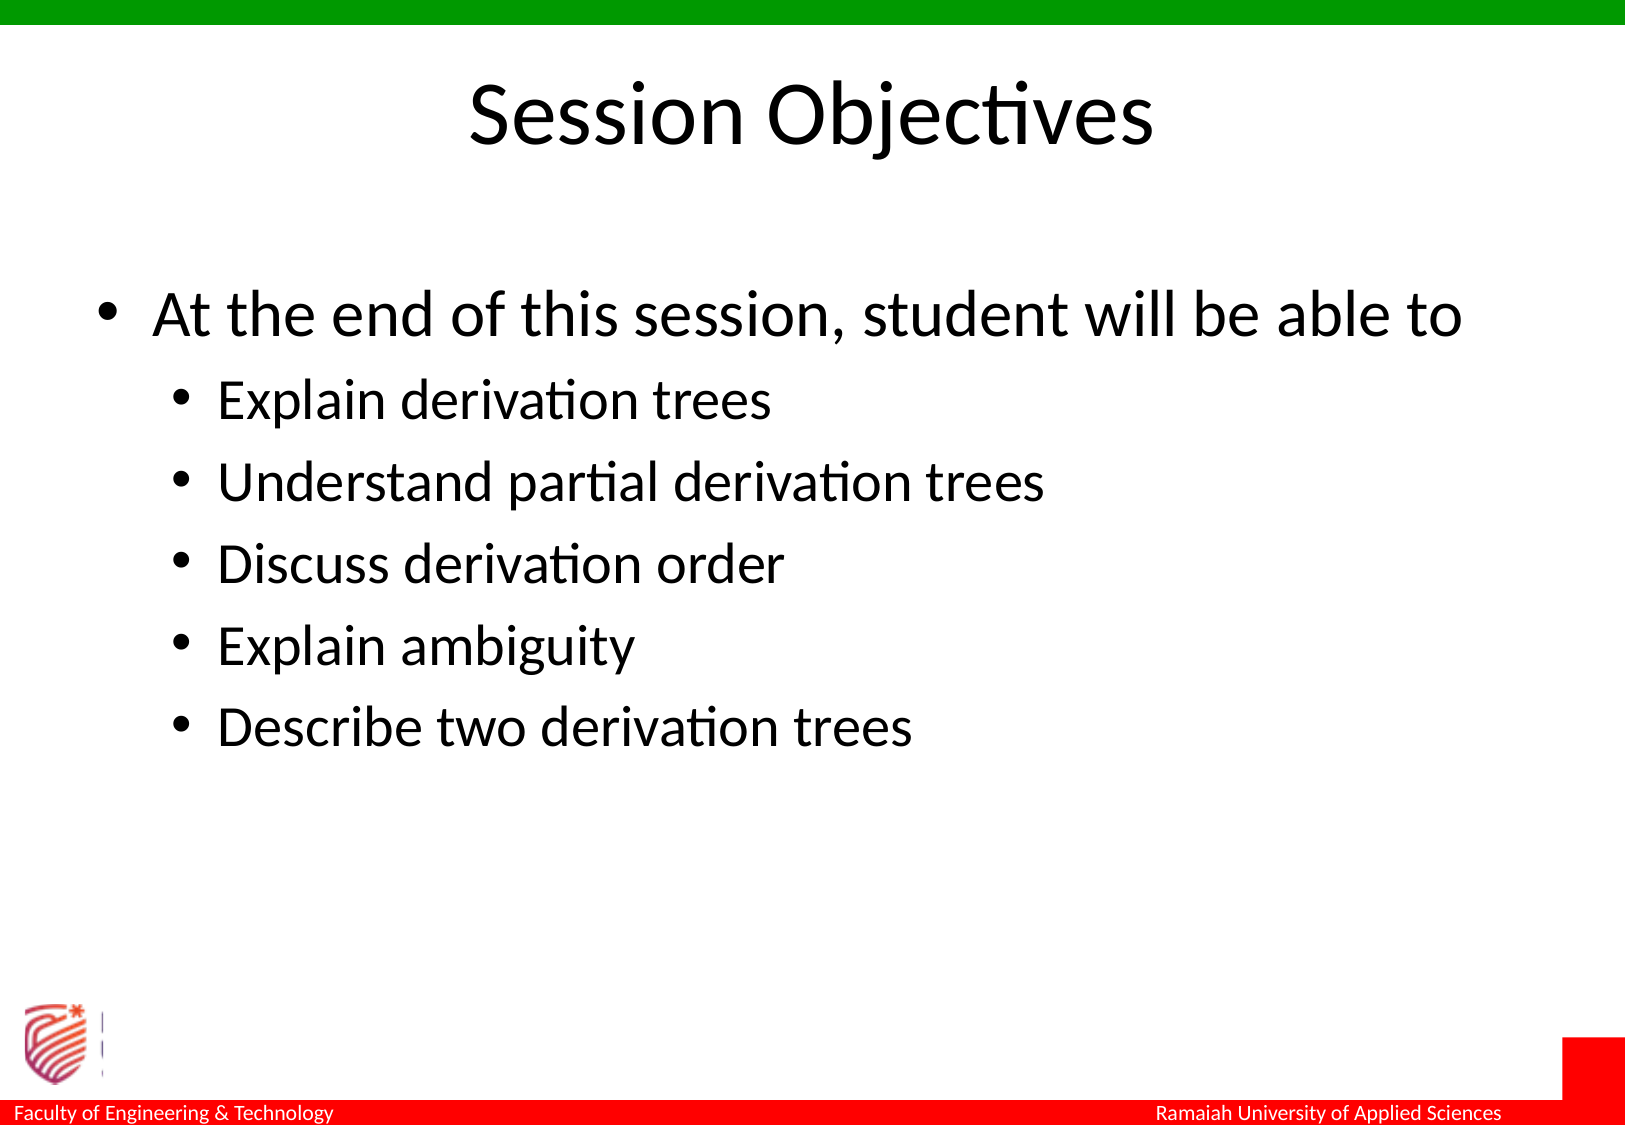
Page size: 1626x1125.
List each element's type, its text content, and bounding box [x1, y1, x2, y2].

title Session Objectives [81, 45, 1544, 233]
list At the end of this session, student will be able to Explain derivation trees Understand partial derivation trees Discuss derivation order Explain ambiguity Describe two derivation trees [81, 262, 1544, 1005]
picture [24, 1004, 104, 1085]
